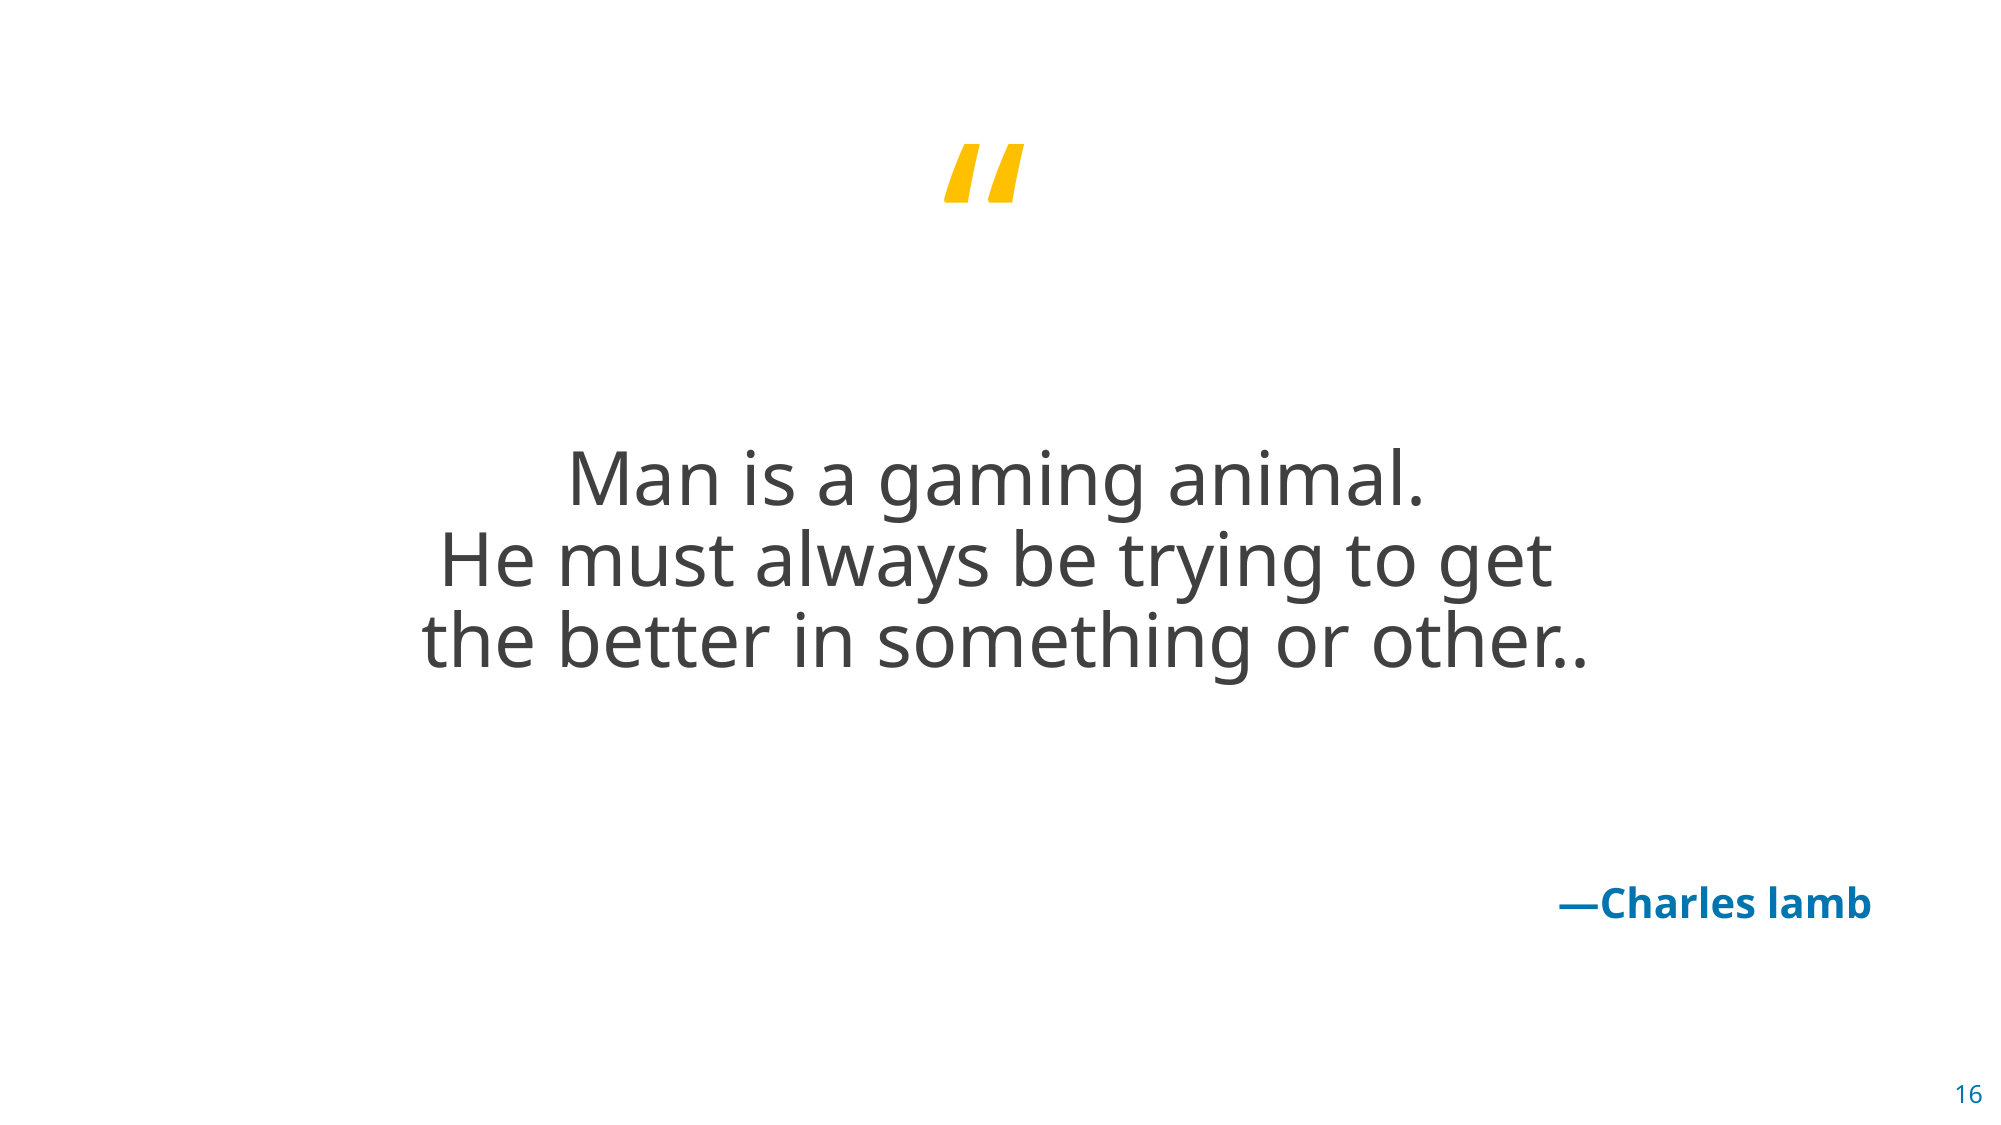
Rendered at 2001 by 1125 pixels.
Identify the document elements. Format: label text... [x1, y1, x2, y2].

slide_number 16 [1927, 1065, 1998, 1125]
list Man is a gaming animal. He must always be trying to get the better in something or other.. [50, 432, 1963, 693]
list —Charles lamb [559, 875, 1888, 982]
